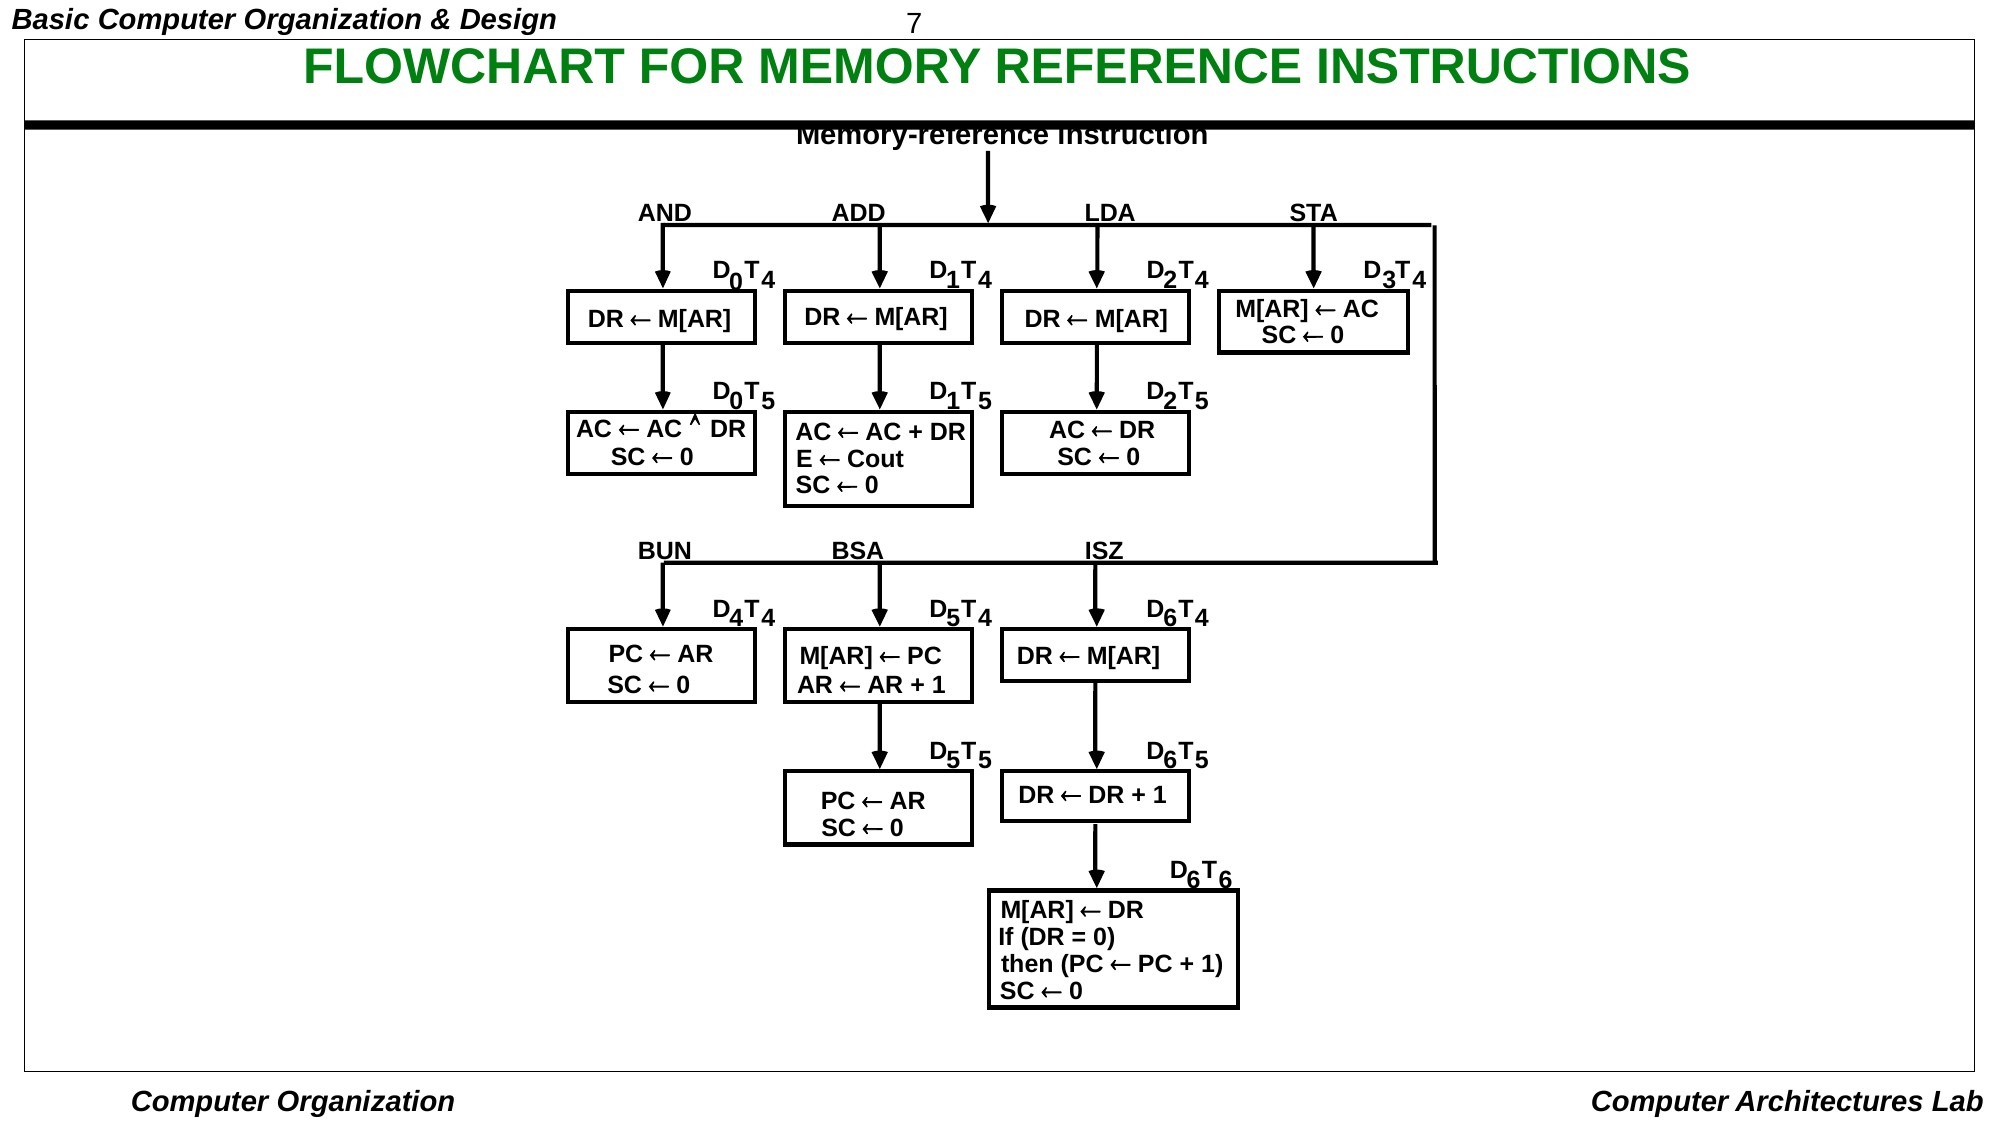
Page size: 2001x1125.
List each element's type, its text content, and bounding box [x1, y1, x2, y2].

text_box D T [1131, 250, 1209, 292]
text_box [871, 750, 888, 770]
text_box LDA [1069, 192, 1151, 235]
text_box 4 [1397, 259, 1434, 302]
text_box D T [697, 371, 775, 405]
text_box 6 [1171, 859, 1203, 901]
text_box STA [1274, 192, 1353, 235]
text_box If (DR = 0) [983, 916, 988, 985]
text_box 6 [1203, 859, 1248, 901]
text_box SC  0 [595, 474, 709, 478]
text_box D T [1348, 250, 1426, 292]
text_box D T [697, 588, 775, 630]
text_box AR  AR + 1 [782, 665, 879, 707]
text_box AC  AC DR [561, 408, 675, 477]
text_box  [675, 405, 715, 452]
text_box [1002, 771, 1189, 822]
text_box [784, 412, 973, 506]
text_box SC  0 [806, 807, 920, 849]
text_box 5 [746, 380, 791, 423]
text_box [784, 291, 973, 343]
text_box [567, 291, 756, 343]
text_box [871, 608, 888, 627]
text_box 4 [1180, 597, 1225, 640]
text_box 1 [931, 259, 963, 302]
text_box [1088, 750, 1105, 770]
text_box D T [914, 588, 992, 630]
text_box ISZ [1070, 530, 1139, 572]
text_box 4 [746, 259, 791, 302]
text_box [654, 391, 671, 410]
text_box AND [623, 192, 707, 235]
title FLOWCHART FOR MEMORY REFERENCE INSTRUCTIONS [274, 36, 1720, 100]
text_box 5 [963, 739, 1008, 782]
text_box [1088, 869, 1105, 889]
text_box D T [914, 730, 992, 773]
text_box SC  0 [1246, 353, 1360, 357]
text_box [784, 771, 931, 845]
text_box [979, 204, 997, 224]
text_box [567, 629, 756, 703]
text_box [654, 608, 671, 627]
text_box [871, 270, 888, 289]
text_box 5 [1180, 739, 1225, 782]
text_box BUN [623, 530, 707, 572]
text_box 1 [931, 380, 963, 423]
text_box 6 [1148, 739, 1180, 782]
text_box 2 [1148, 380, 1180, 423]
text_box [988, 890, 1238, 1008]
text_box SC  0 [1042, 474, 1156, 478]
text_box AC  DR [1034, 474, 1171, 479]
text_box [1002, 412, 1189, 474]
text_box 0 [714, 261, 759, 304]
text_box 6 [1148, 597, 1180, 640]
text_box 2 [1148, 259, 1179, 302]
text_box 4 [1179, 259, 1224, 302]
text_box 0 [714, 380, 746, 423]
text_box 4 [1435, 259, 1442, 302]
text_box D T [914, 250, 992, 292]
text_box 4 [963, 259, 1008, 302]
text_box [1002, 629, 1189, 682]
text_box [871, 391, 888, 410]
text_box SC  0 [985, 970, 1099, 1013]
text_box ADD [816, 192, 901, 235]
text_box 5 [931, 597, 963, 640]
text_box [1088, 391, 1105, 410]
text_box D T [914, 371, 992, 413]
text_box 5 [1180, 380, 1225, 423]
text_box [567, 412, 756, 474]
text_box 4 [963, 597, 1008, 640]
text_box D T [1131, 730, 1209, 773]
text_box Memory-reference instruction [781, 112, 1224, 159]
text_box 5 [931, 739, 963, 782]
text_box M[AR]  AC [1220, 353, 1394, 358]
text_box [784, 629, 973, 703]
text_box D T [697, 250, 775, 292]
text_box [1002, 291, 1189, 343]
text_box 5 [963, 380, 1008, 423]
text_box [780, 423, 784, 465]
text_box 4 [714, 597, 746, 640]
text_box AC  AC DR [709, 423, 762, 477]
text_box [1088, 608, 1105, 627]
text_box BSA [816, 530, 900, 572]
text_box D T [1131, 371, 1209, 413]
text_box 4 [746, 597, 791, 640]
text_box AR  AR + 1 [880, 703, 961, 707]
text_box D T [1131, 588, 1209, 630]
text_box then (PC  PC + 1) [1099, 943, 1239, 1012]
text_box [1218, 291, 1409, 353]
text_box [941, 782, 973, 845]
text_box [654, 270, 671, 289]
text_box 3 [1367, 259, 1397, 302]
text_box D T [1155, 849, 1233, 892]
text_box AC  AC + DR [973, 423, 982, 480]
text_box SC  0 [592, 703, 706, 707]
text_box [1305, 270, 1322, 289]
text_box SC  0 [780, 465, 894, 507]
text_box [1088, 270, 1105, 289]
text_box PC  AR [805, 780, 941, 849]
